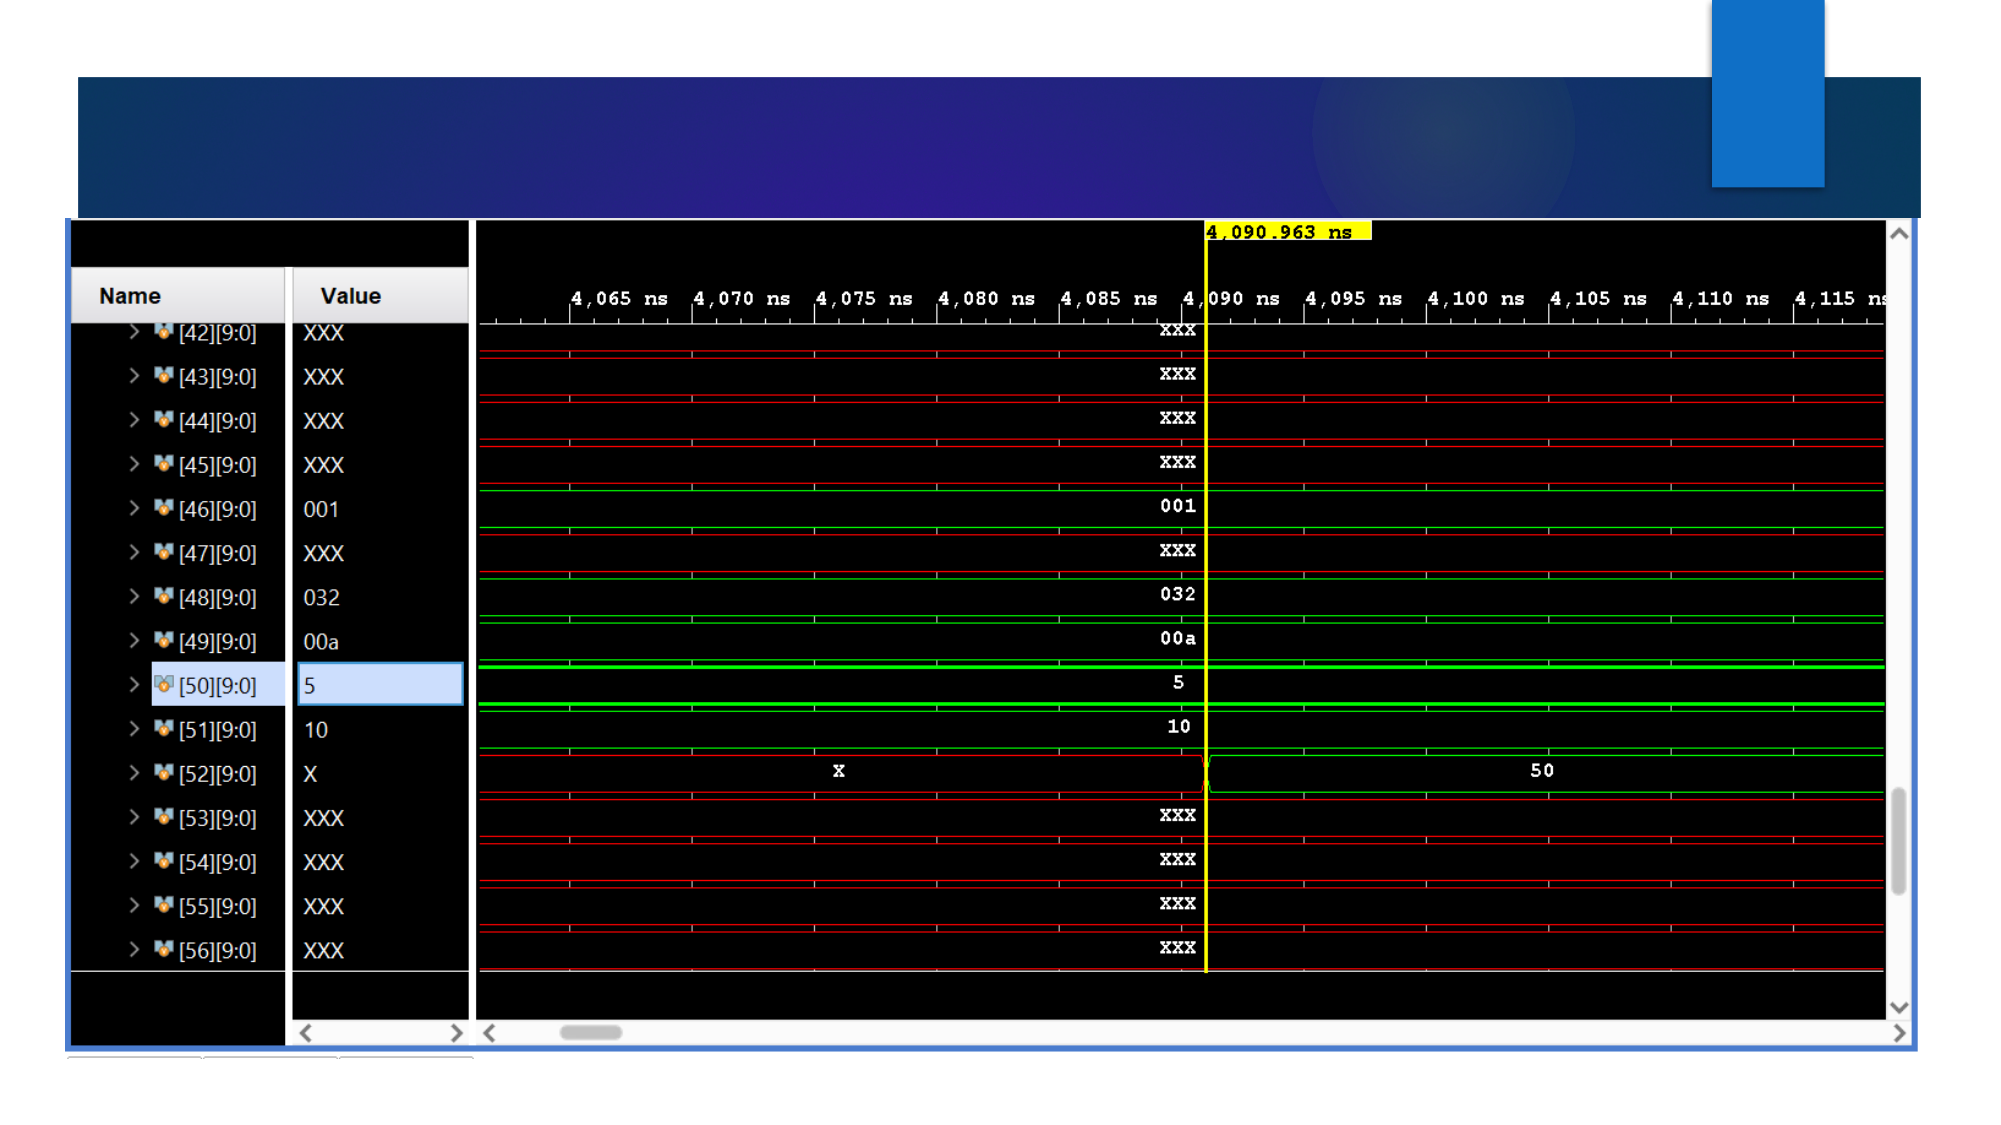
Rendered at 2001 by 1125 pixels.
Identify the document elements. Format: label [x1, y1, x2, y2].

list [64, 218, 1936, 1059]
